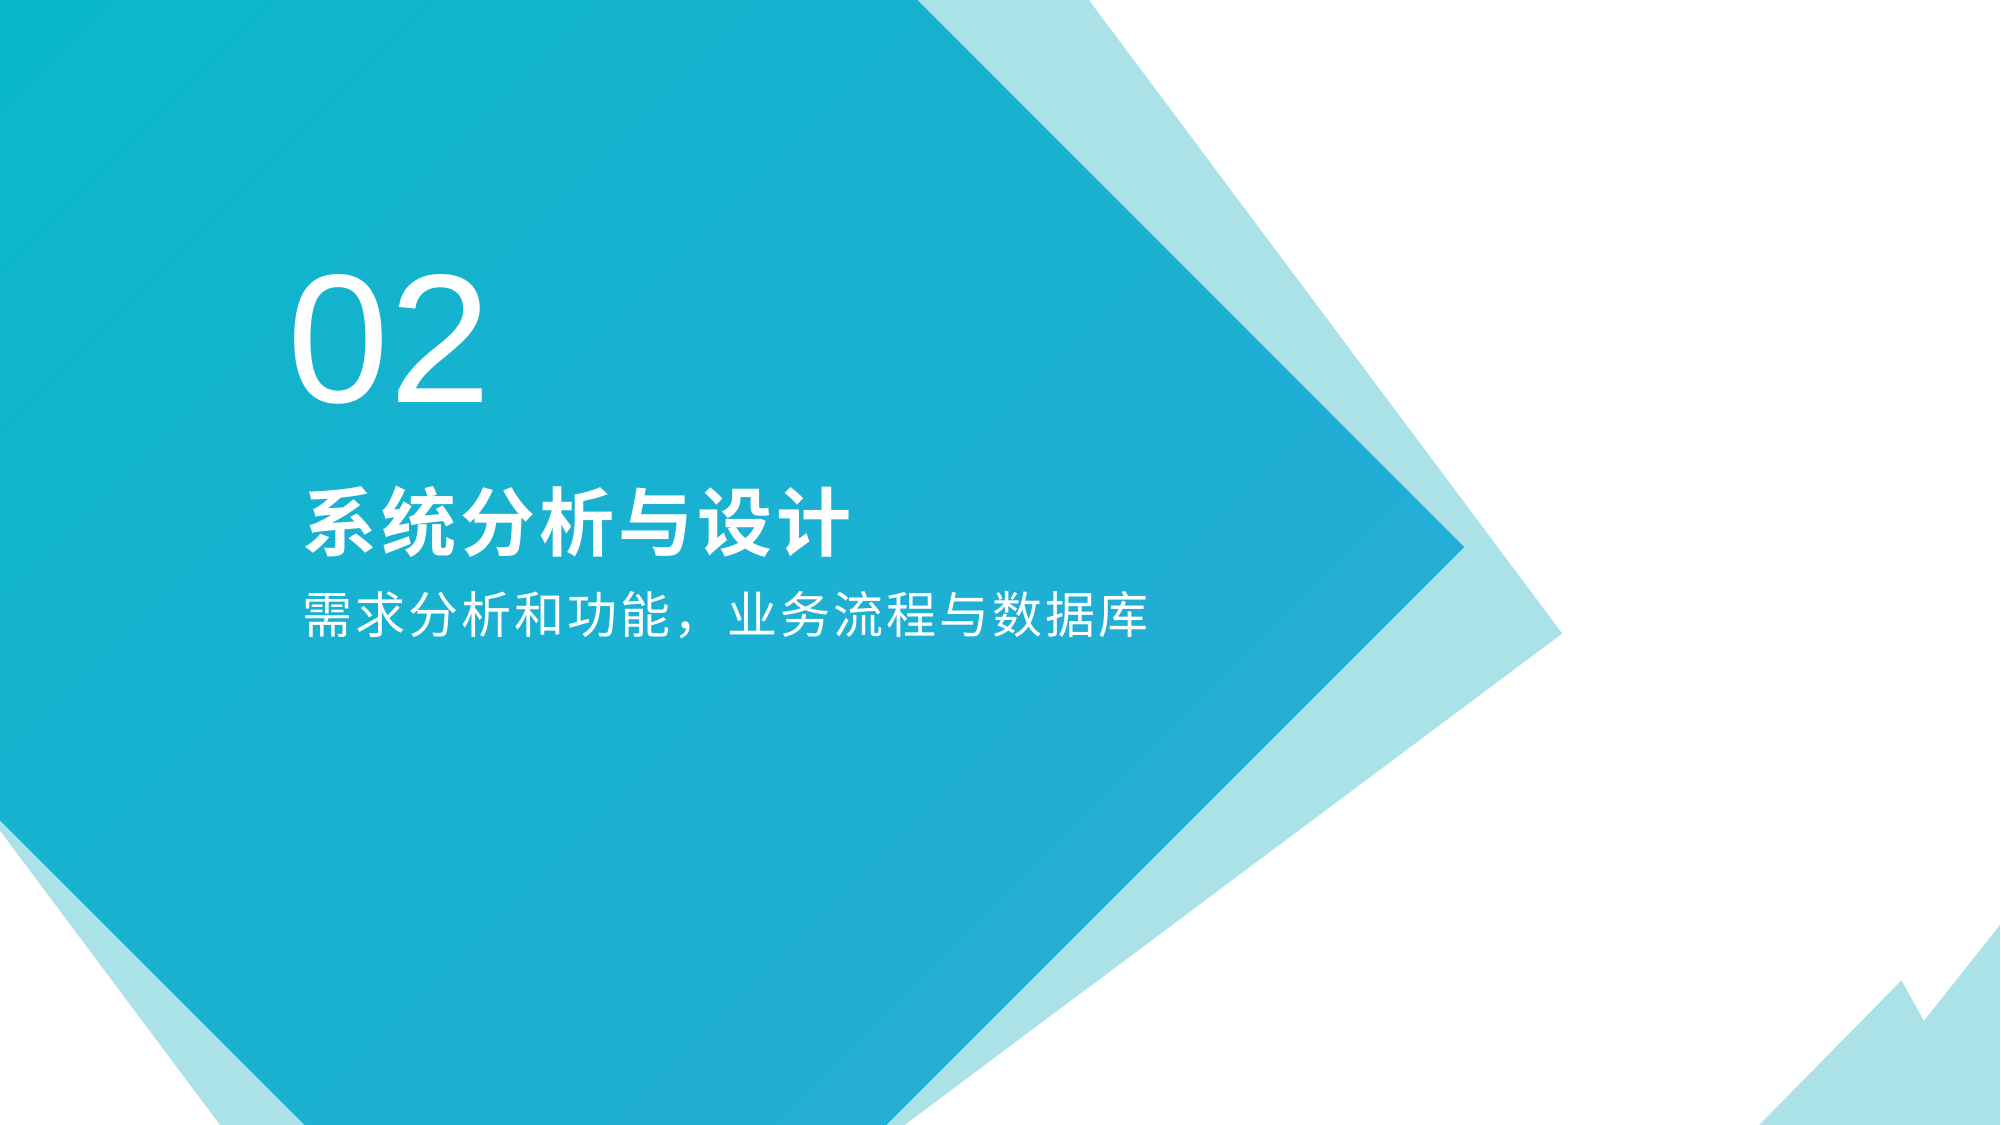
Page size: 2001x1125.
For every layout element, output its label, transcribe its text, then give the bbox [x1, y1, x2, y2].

text_box 02 [249, 210, 529, 448]
title 系统分析与设计 [287, 454, 1177, 575]
list 需求分析和功能，业务流程与数据库 [287, 583, 1177, 750]
